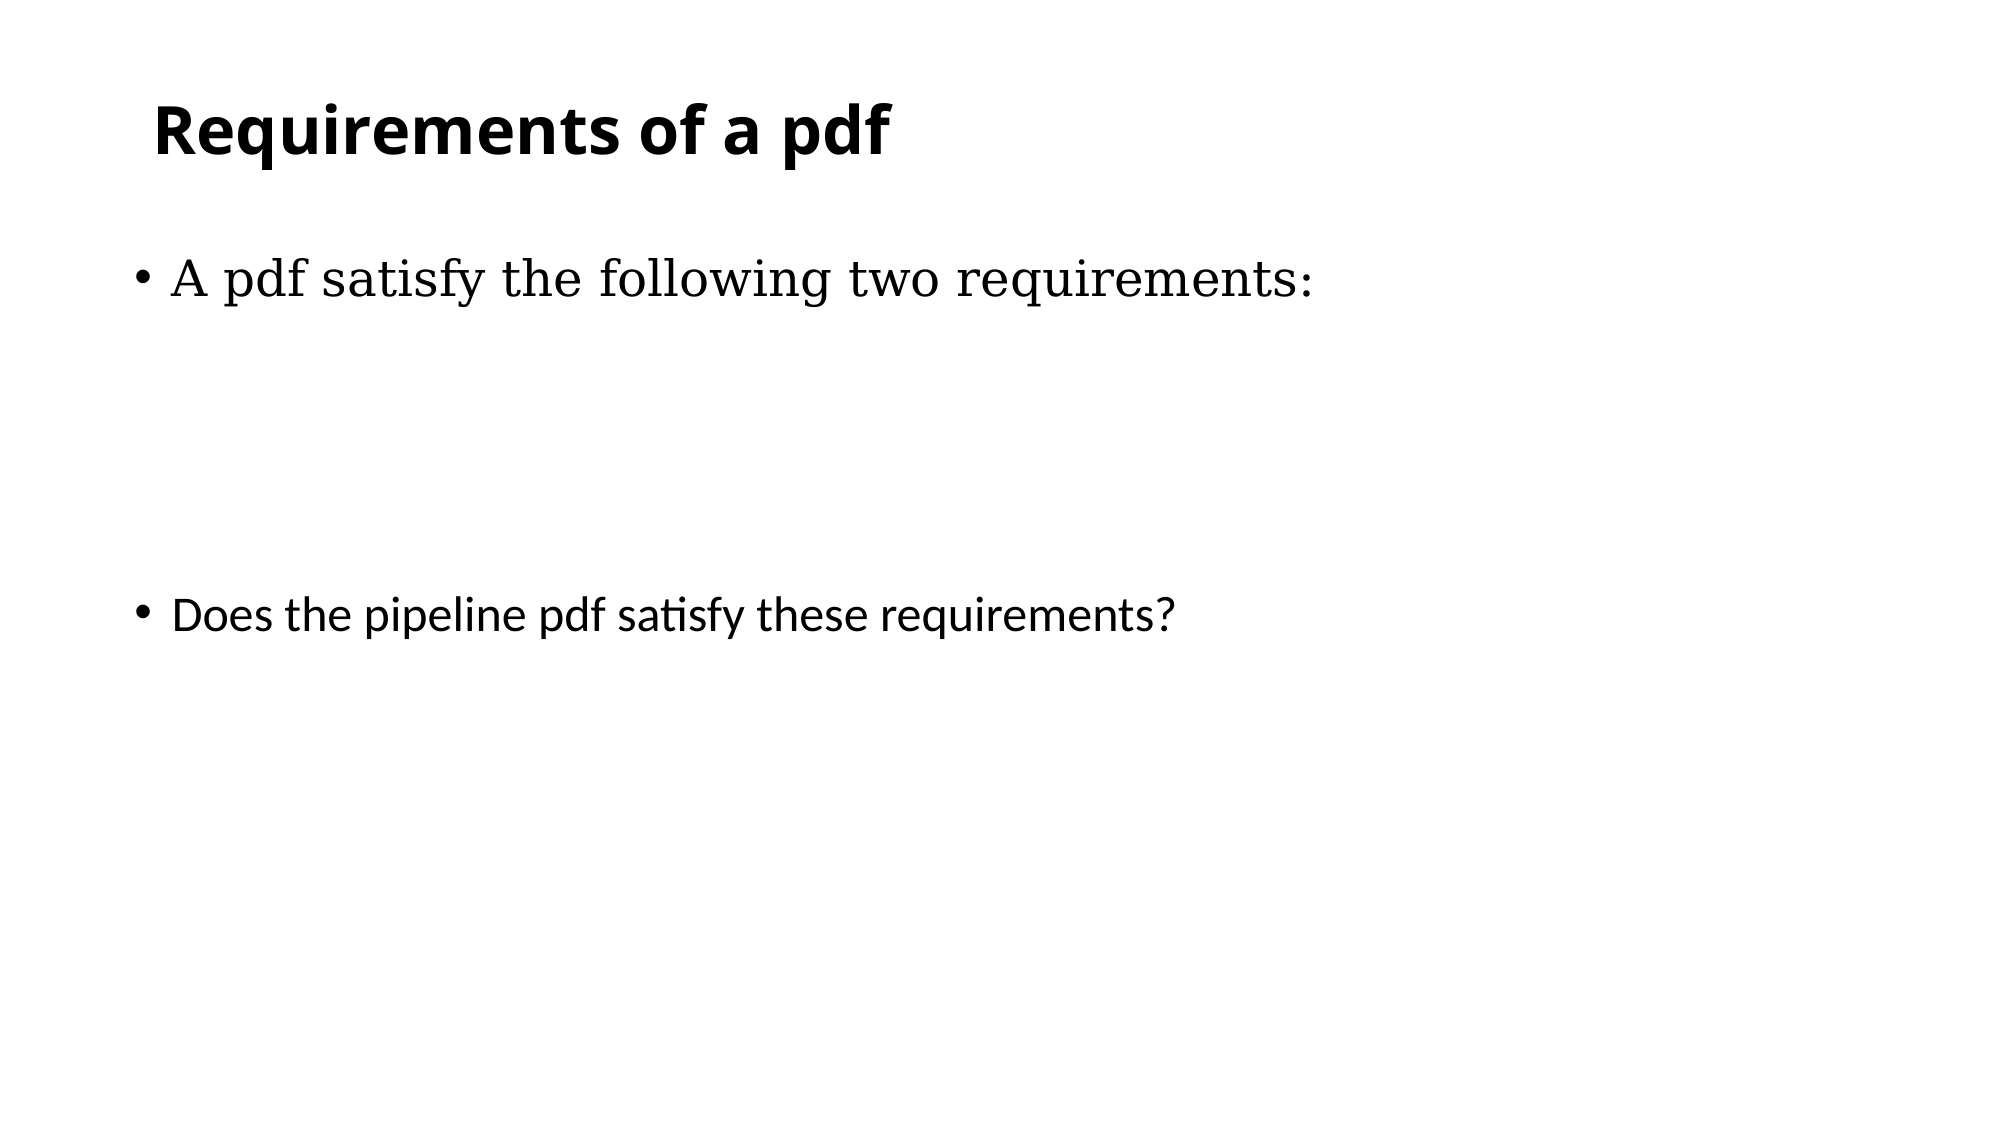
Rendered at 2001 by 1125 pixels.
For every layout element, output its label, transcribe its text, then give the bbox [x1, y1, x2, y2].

title Requirements of a pdf [137, 23, 1863, 242]
